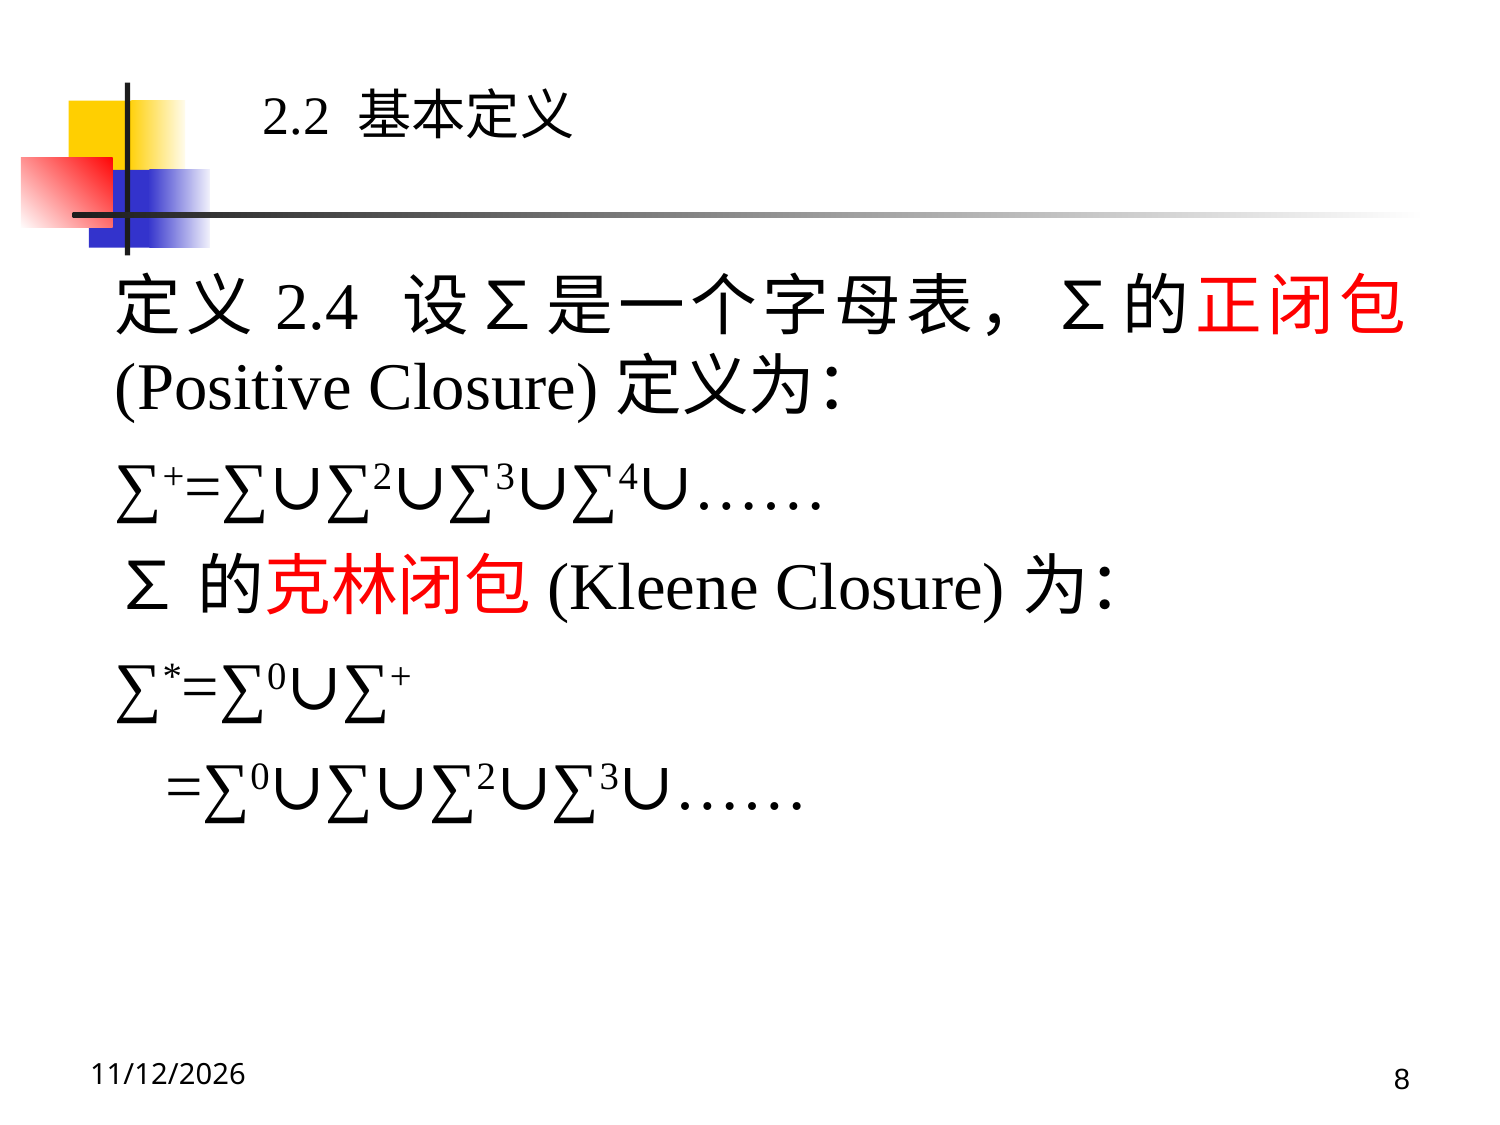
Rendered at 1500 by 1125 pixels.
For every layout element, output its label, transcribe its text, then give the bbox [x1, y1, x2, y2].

title 2.2 基本定义 [247, 66, 959, 159]
list 定义2.4 设∑是一个字母表，∑的正闭包(Positive Closure)定义为： ∑+=∑∪∑2∪∑3∪∑4∪…… ∑的克林闭包(Kleene Closure)为： ∑*=∑0∪∑+ =∑0∪∑∪∑2∪∑3∪…… [99, 255, 1438, 1040]
slide_number  [74, 1024, 426, 1103]
slide_number 8 [1074, 1040, 1426, 1103]
